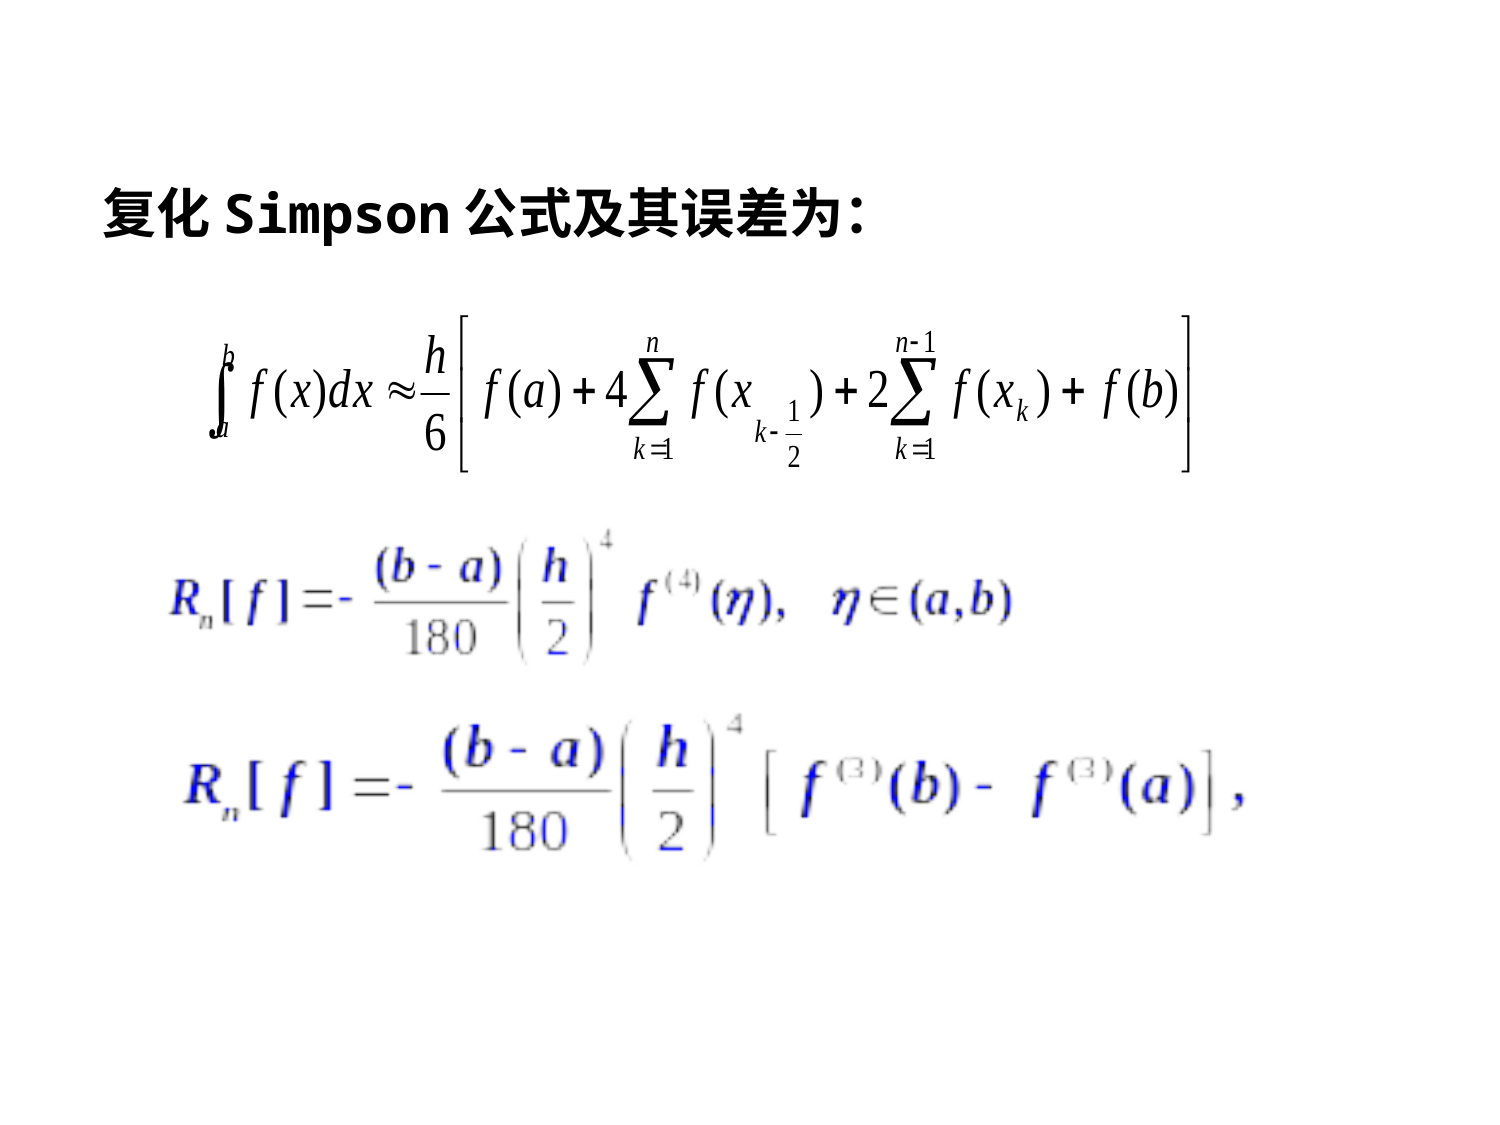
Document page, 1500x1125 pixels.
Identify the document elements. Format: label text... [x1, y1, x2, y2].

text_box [172, 696, 1256, 875]
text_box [194, 302, 1208, 486]
text_box 复化Simpson公式及其误差为： [88, 172, 1339, 252]
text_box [159, 514, 1022, 678]
